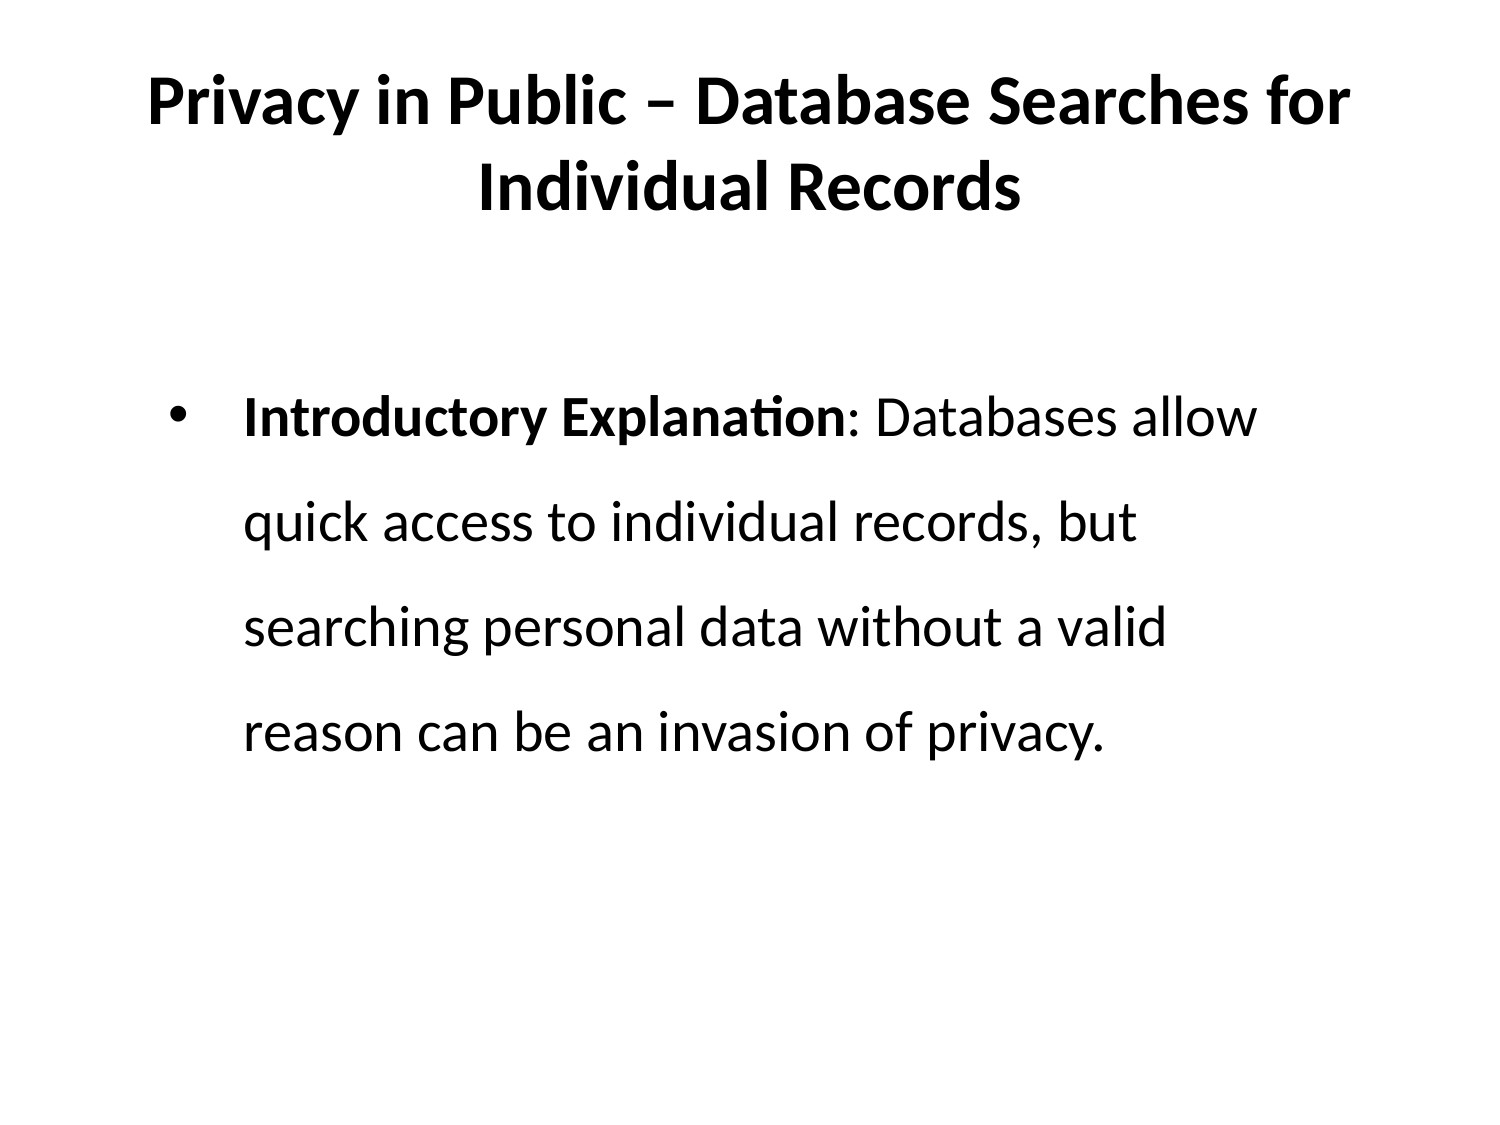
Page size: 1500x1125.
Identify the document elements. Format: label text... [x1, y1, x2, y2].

title Privacy in Public – Database Searches for Individual Records [75, 45, 1425, 233]
list Introductory Explanation: Databases allow quick access to individual records, but searching personal data without a valid reason can be an invasion of privacy. [153, 335, 1347, 790]
